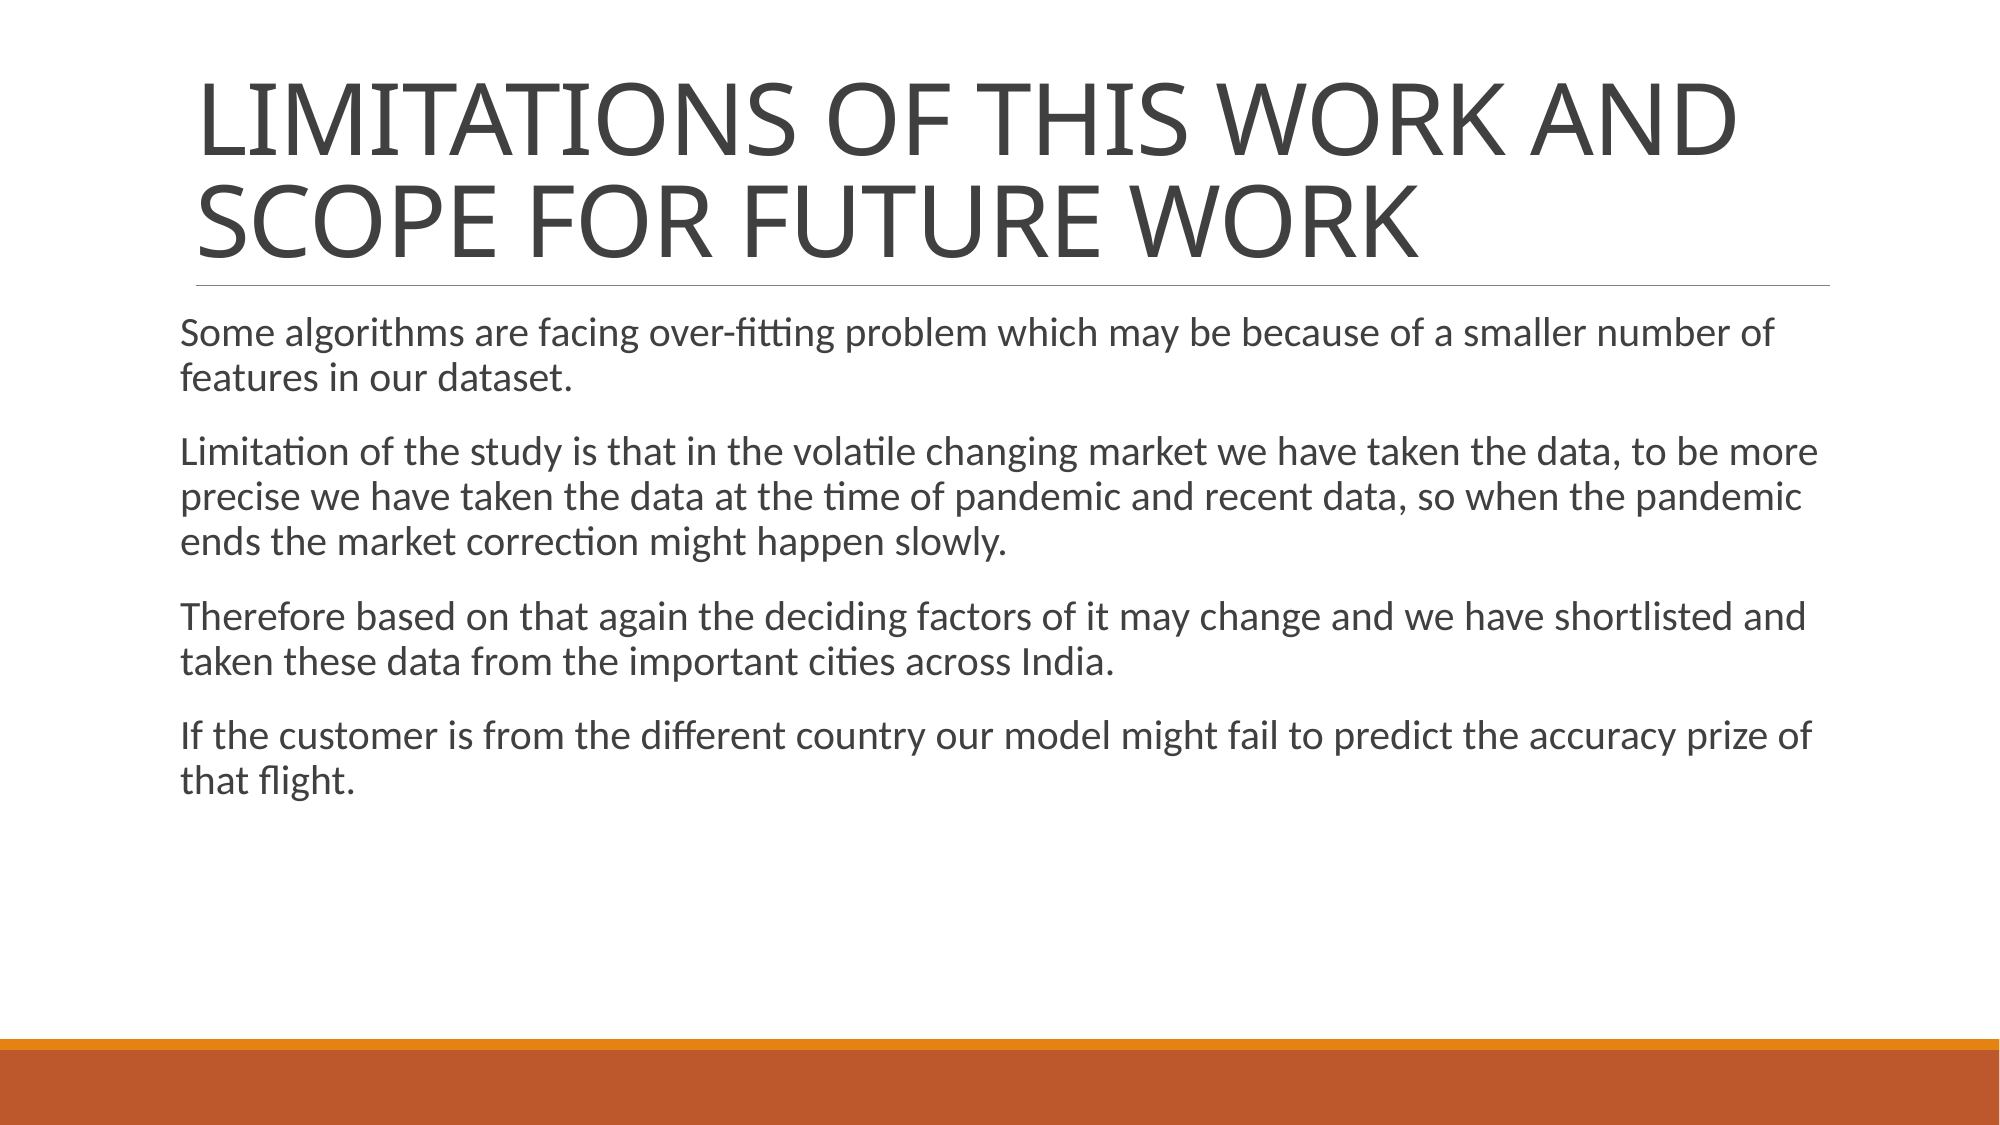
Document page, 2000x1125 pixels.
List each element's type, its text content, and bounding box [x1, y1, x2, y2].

list Some algorithms are facing over-fitting problem which may be because of a smaller number of features in our dataset. Limitation of the study is that in the volatile changing market we have taken the data, to be more precise we have taken the data at the time of pandemic and recent data, so when the pandemic ends the market correction might happen slowly. Therefore based on that again the deciding factors of it may change and we have shortlisted and taken these data from the important cities across India. If the customer is from the different country our model might fail to predict the accuracy prize of that flight. [179, 302, 1830, 963]
title LIMITATIONS OF THIS WORK AND SCOPE FOR FUTURE WORK [179, 47, 1830, 285]
